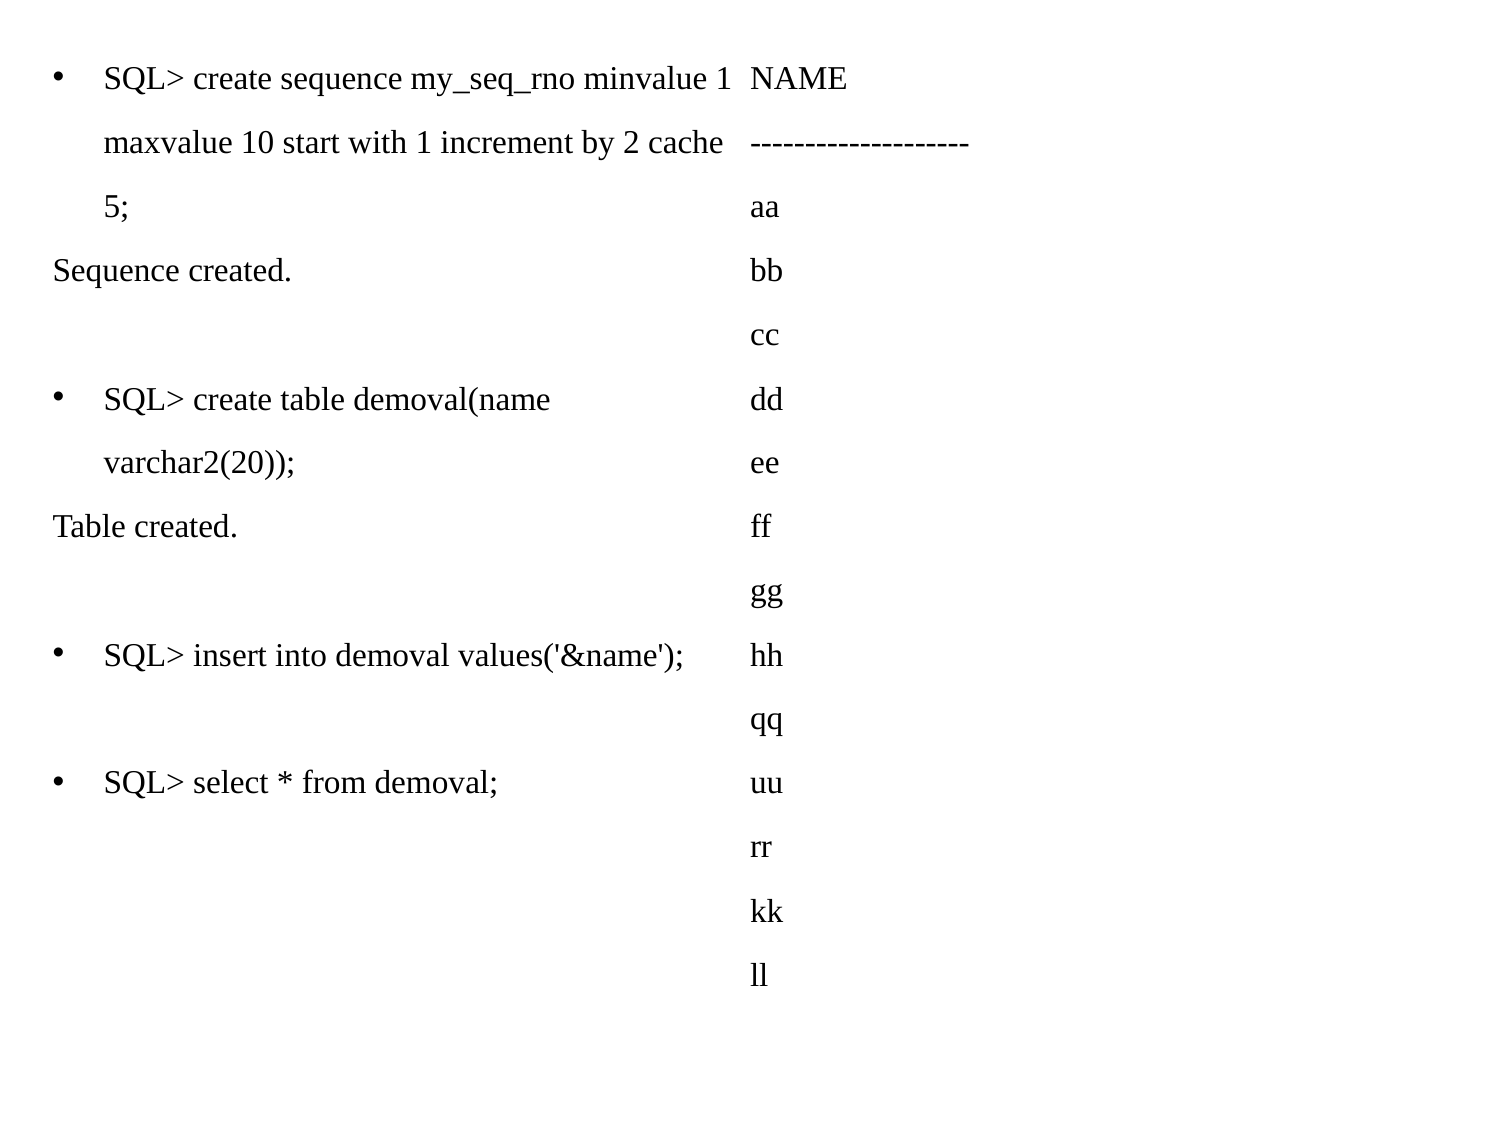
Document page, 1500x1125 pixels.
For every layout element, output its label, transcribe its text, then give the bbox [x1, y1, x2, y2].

list SQL> create sequence my_seq_rno minvalue 1 maxvalue 10 start with 1 increment by 2 cache 5; Sequence created. SQL> create table demoval(name varchar2(20)); Table created. SQL> insert into demoval values('&name'); SQL> select * from demoval; NAME -------------------- aa bb cc dd ee ff gg hh qq uu rr kk ll [37, 24, 1463, 1075]
